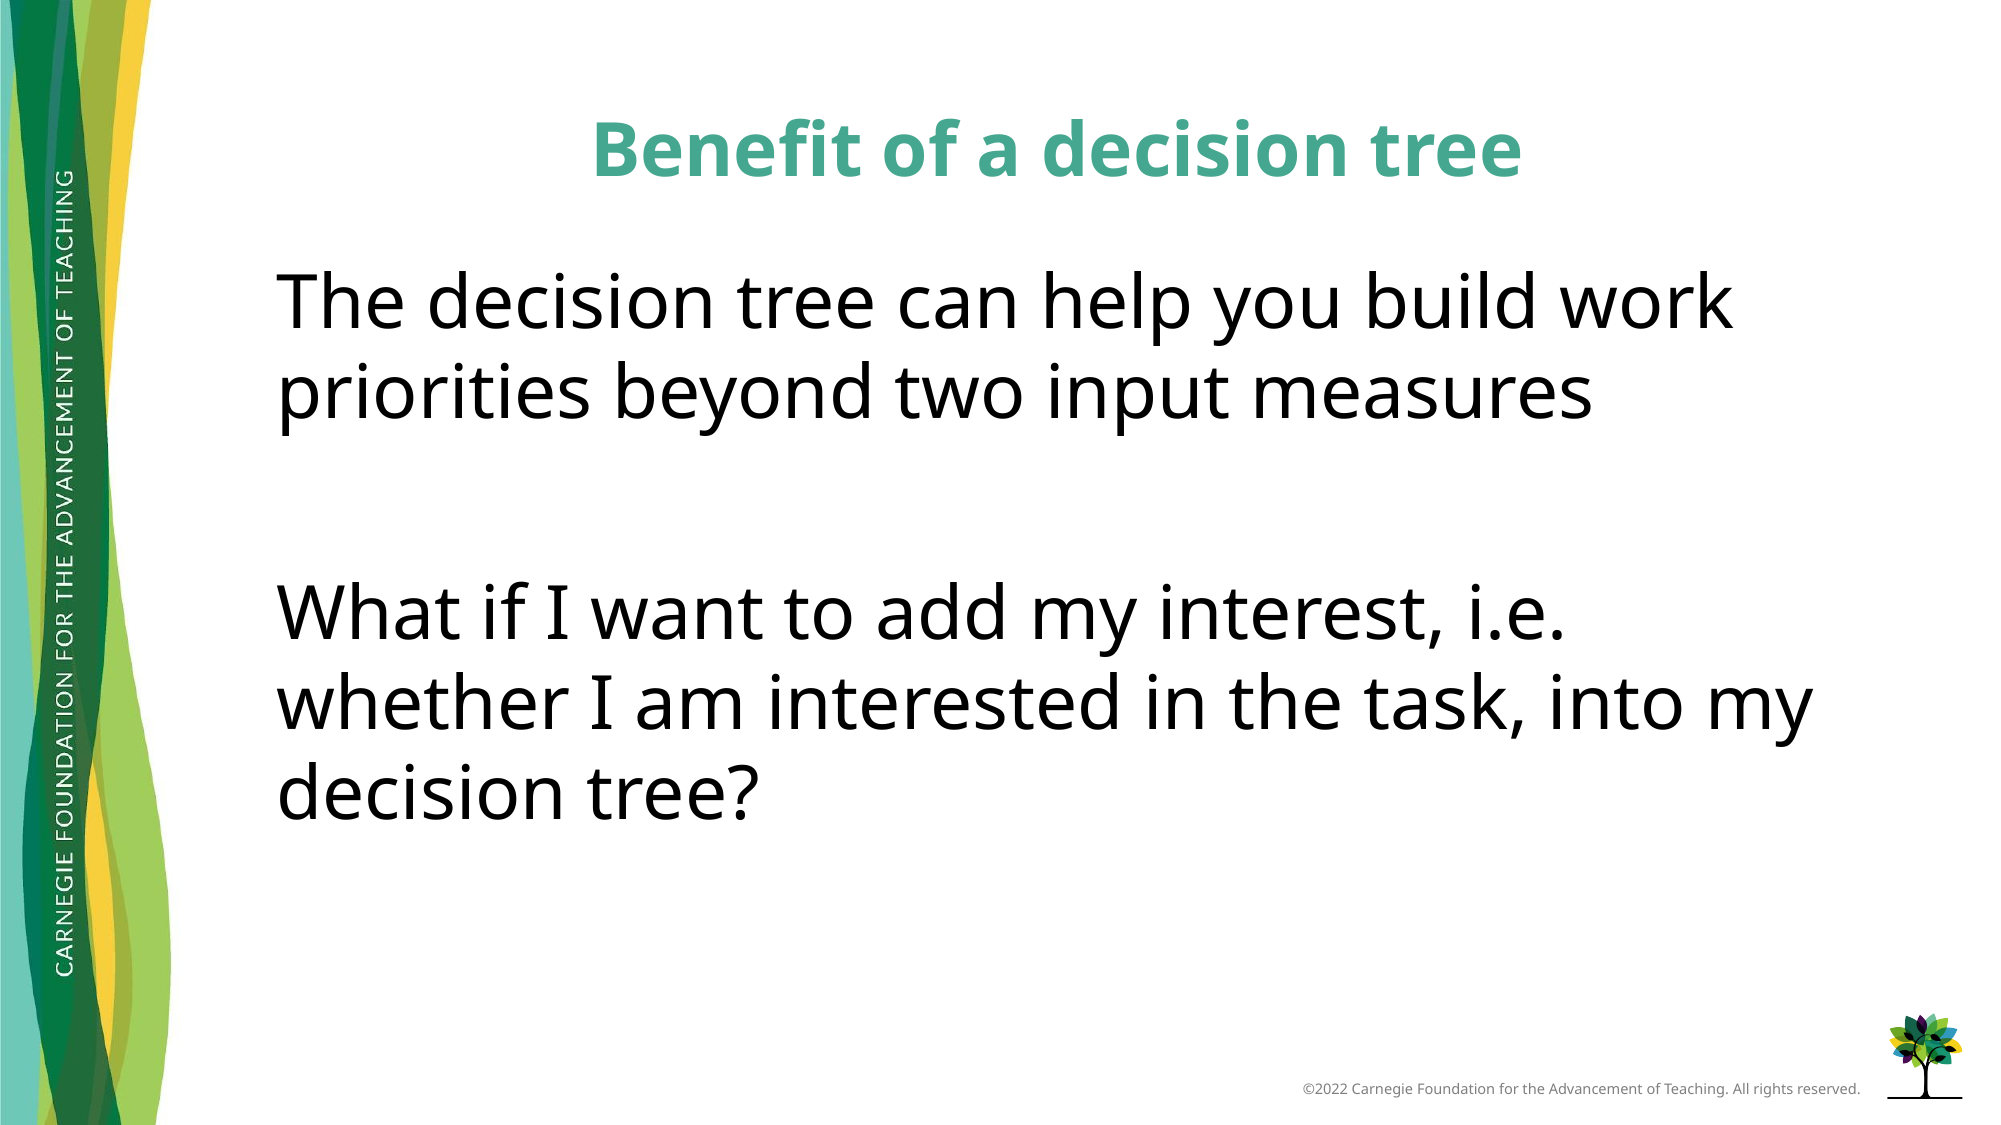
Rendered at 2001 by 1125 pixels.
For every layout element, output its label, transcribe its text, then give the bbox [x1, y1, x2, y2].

title Benefit of a decision tree [251, 0, 1863, 200]
list The decision tree can help you build work priorities beyond two input measures What if I want to add my interest, i.e. whether I am interested in the task, into my decision tree? [250, 245, 1861, 1049]
picture [0, 0, 2001, 1125]
